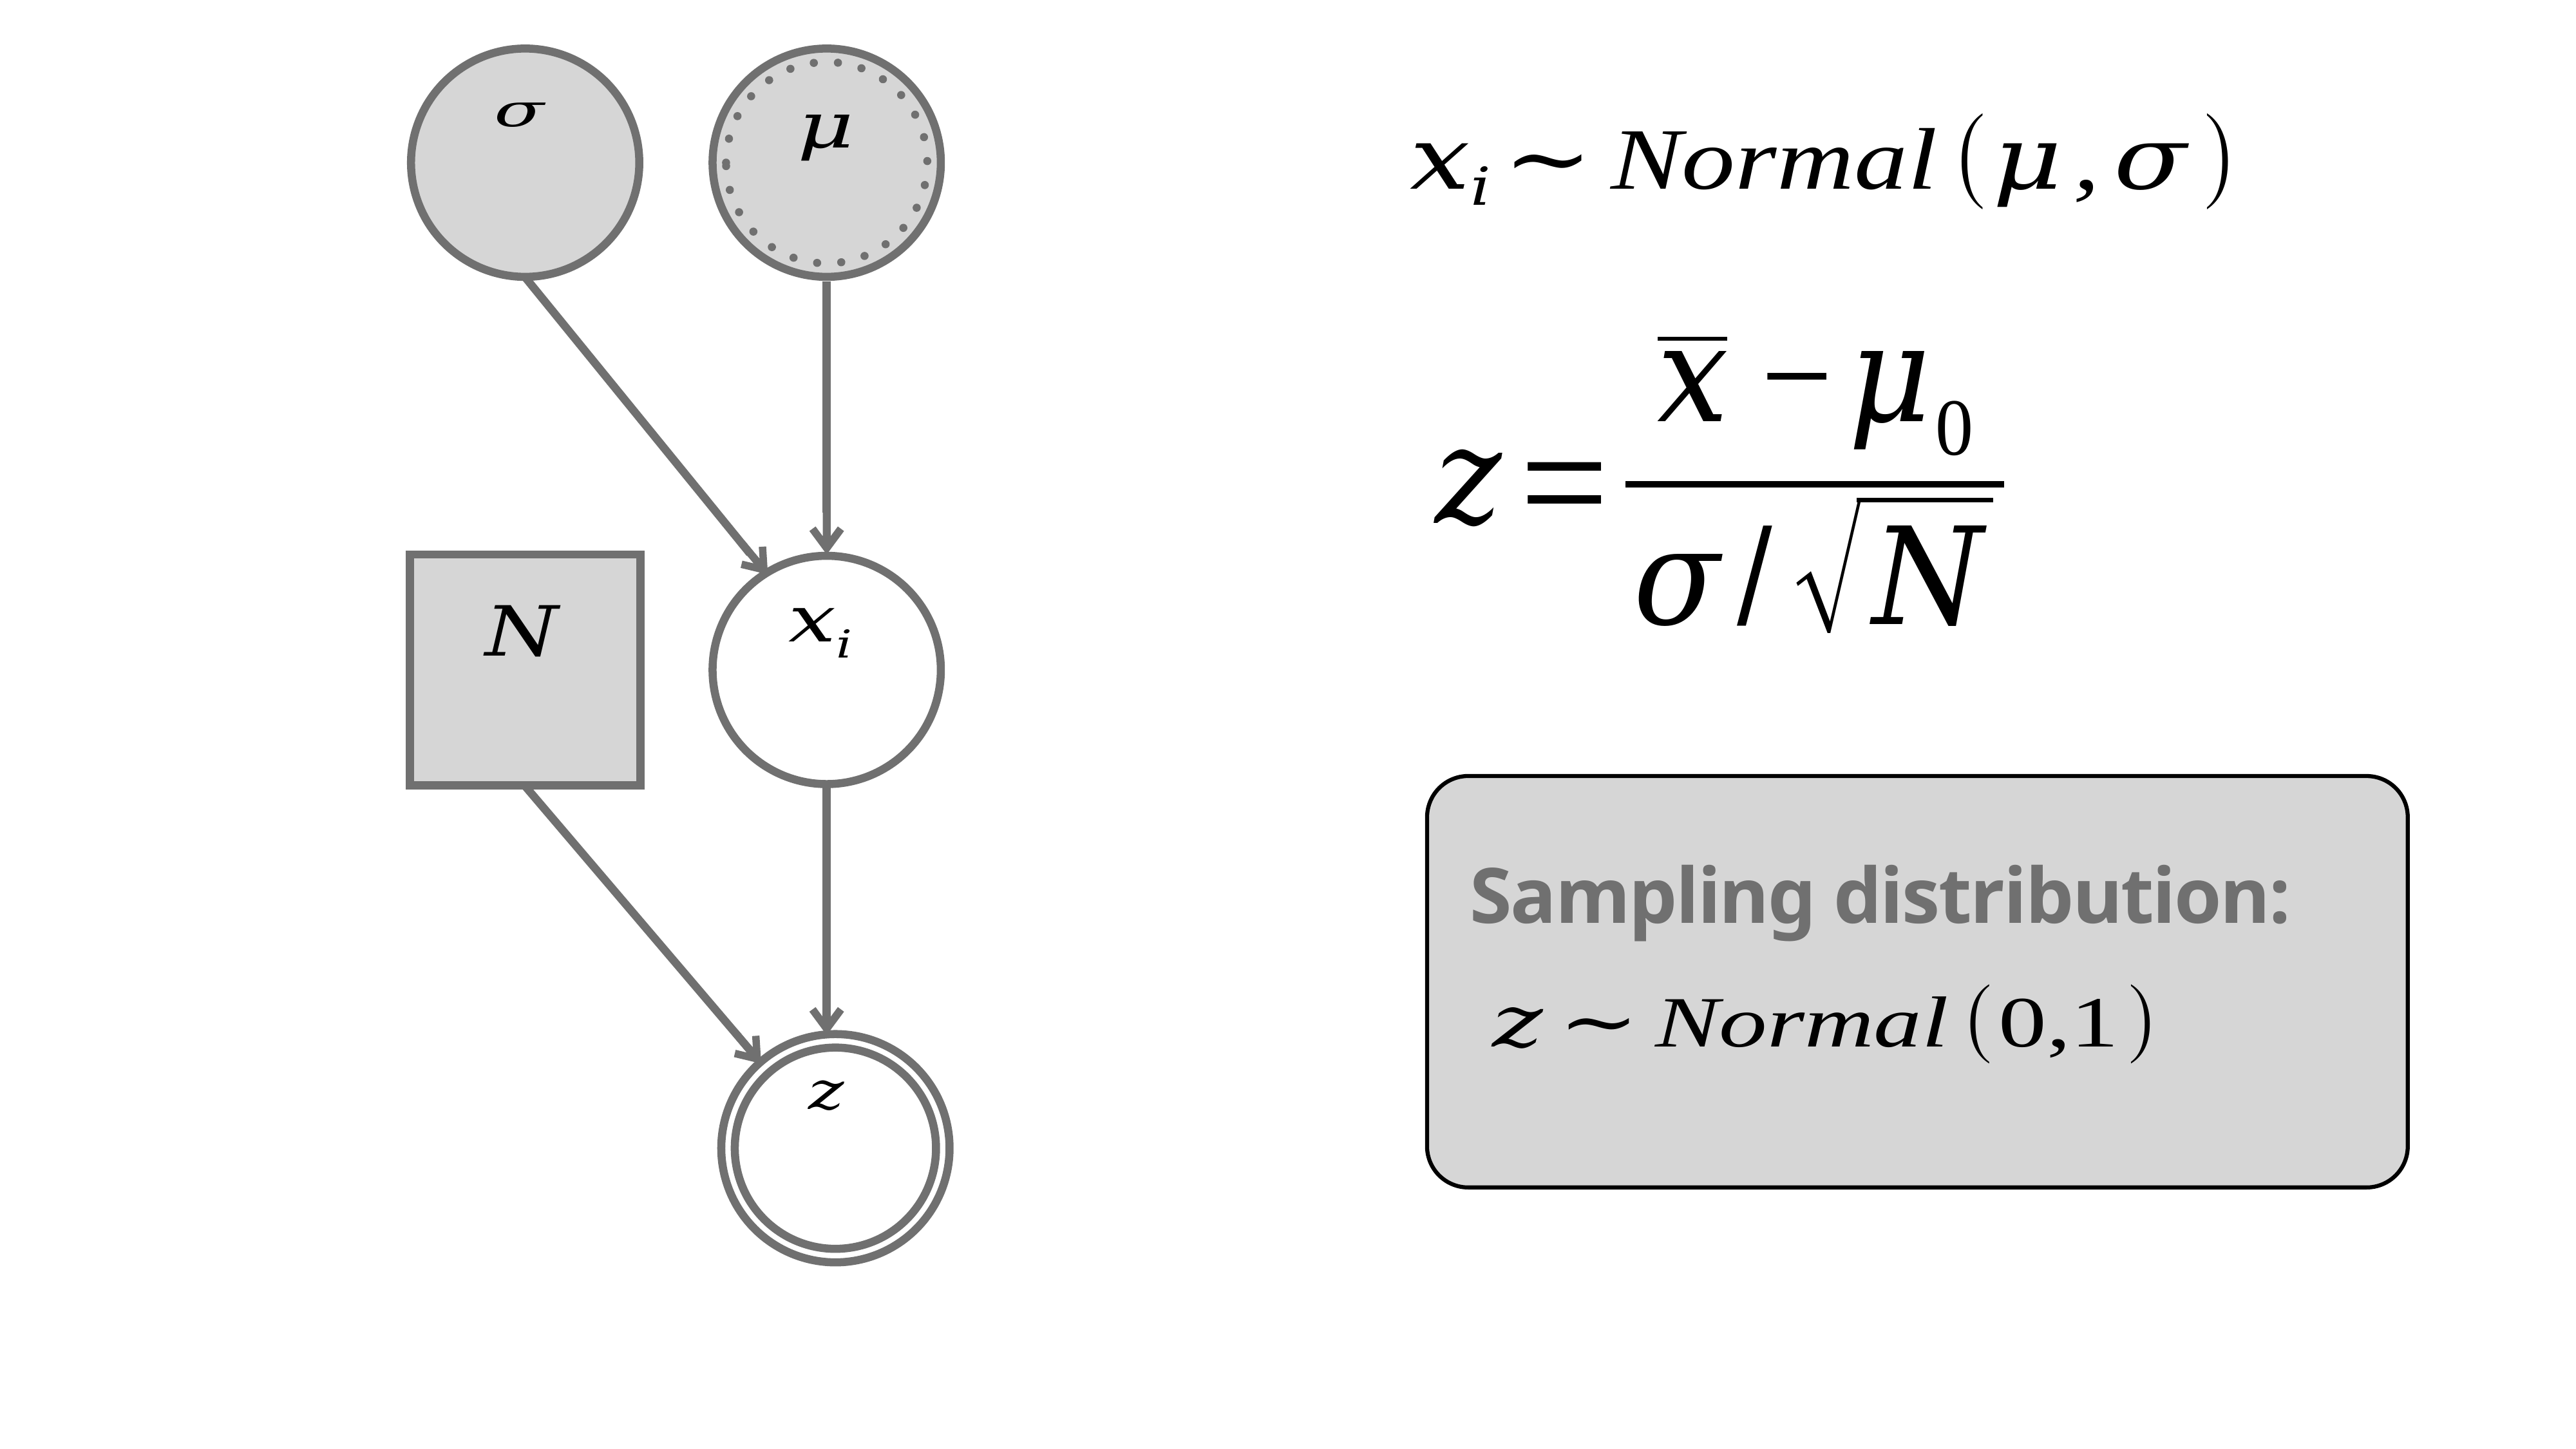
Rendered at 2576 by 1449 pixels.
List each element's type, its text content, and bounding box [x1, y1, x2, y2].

text_box [712, 48, 941, 277]
text_box [721, 1034, 950, 1263]
text_box [809, 511, 844, 554]
text_box [1426, 775, 2408, 1188]
text_box [726, 62, 927, 263]
text_box [732, 1029, 761, 1064]
text_box Sampling distribution: [1462, 856, 2436, 946]
text_box [734, 1047, 936, 1249]
text_box [410, 554, 641, 786]
text_box [738, 540, 768, 574]
text_box [809, 992, 844, 1036]
text_box [712, 556, 941, 784]
text_box [411, 48, 639, 277]
